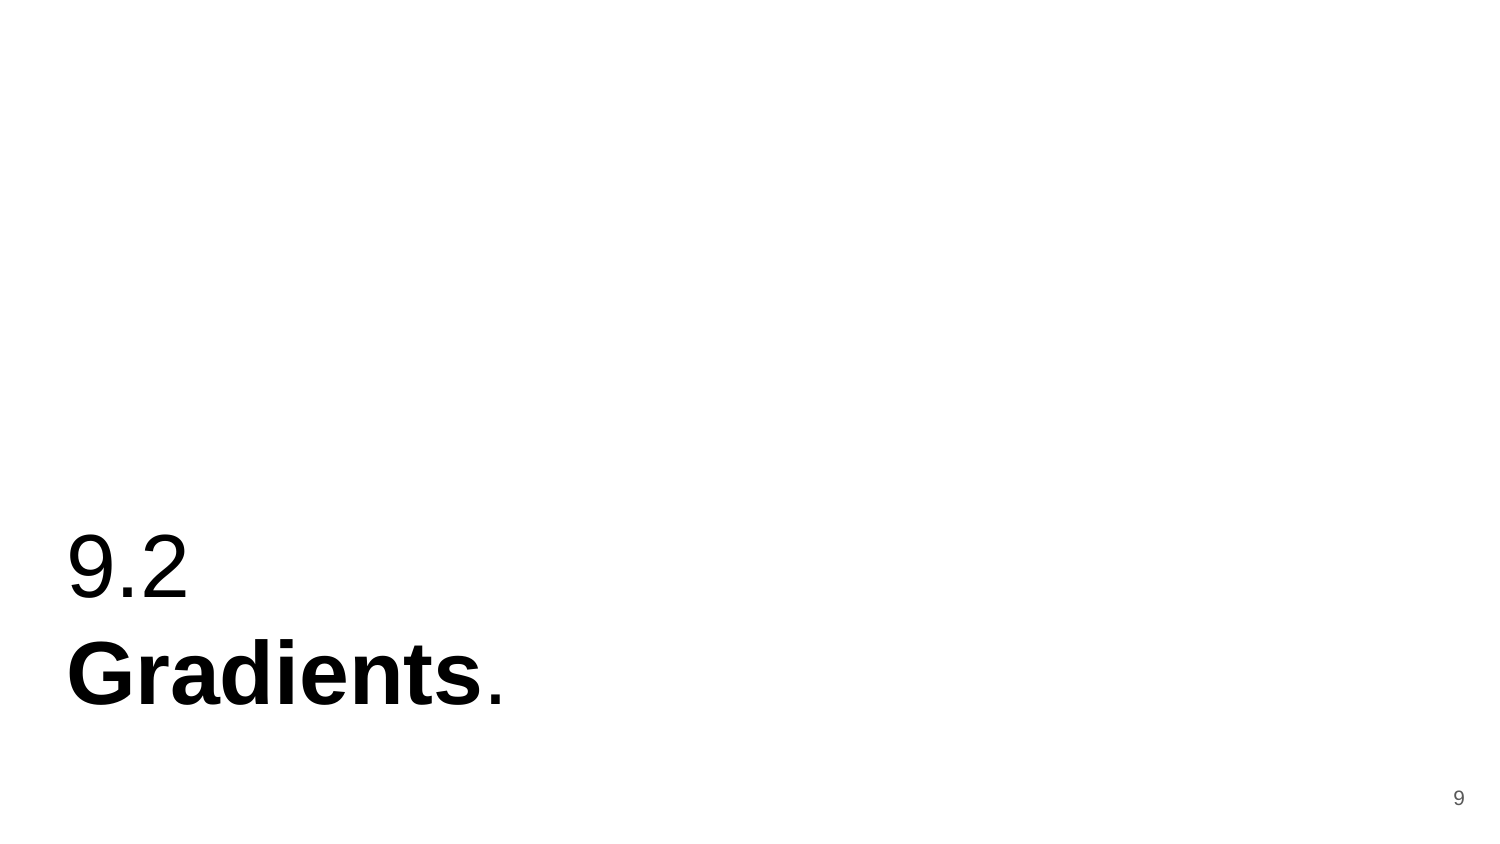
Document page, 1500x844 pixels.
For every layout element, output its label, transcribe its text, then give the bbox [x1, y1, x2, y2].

title 9.2 Gradients. [51, 499, 1449, 731]
slide_number ‹#› [1389, 764, 1480, 830]
